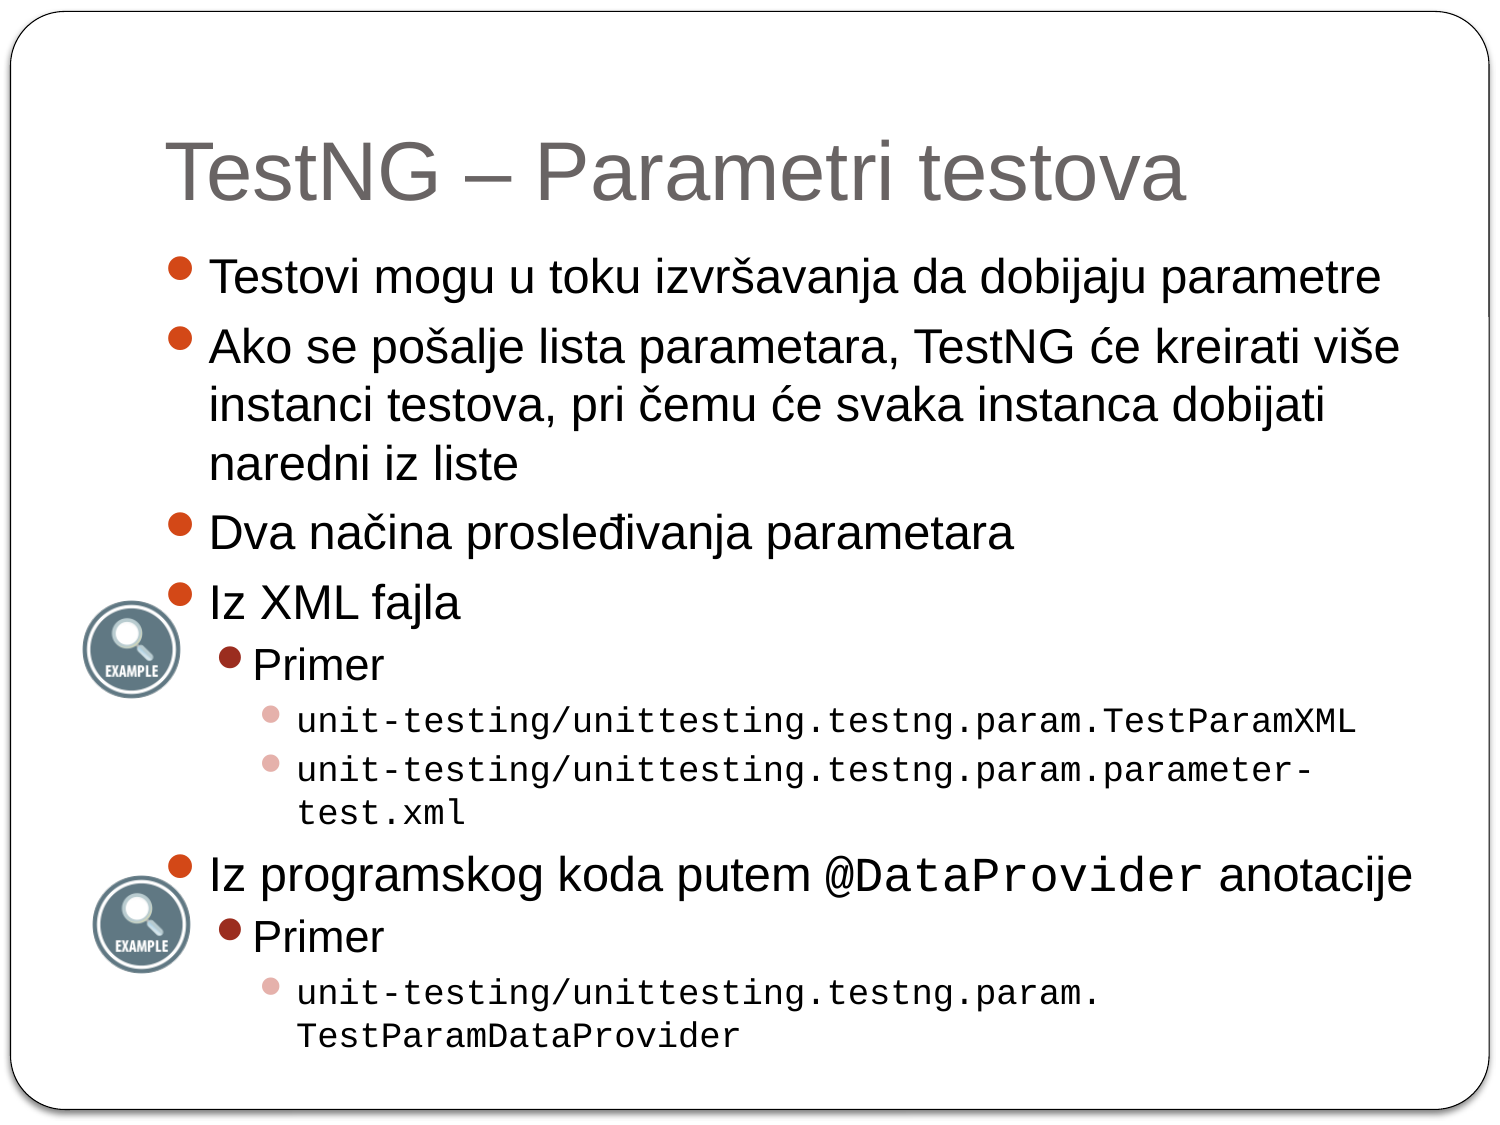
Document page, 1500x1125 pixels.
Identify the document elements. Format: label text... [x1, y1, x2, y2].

list Testovi mogu u toku izvršavanja da dobijaju parametre Ako se pošalje lista parametara, TestNG će kreirati više instanci testova, pri čemu će svaka instanca dobijati naredni iz liste Dva načina prosleđivanja parametara Iz XML fajla Primer unit-testing/unittesting.testng.param.TestParamXML unit-testing/unittesting.testng.param.parameter-test.xml Iz programskog koda putem @DataProvider anotacije Primer unit-testing/unittesting.testng.param. TestParamDataProvider [150, 237, 1475, 1063]
title TestNG – Parametri testova [150, 45, 1425, 233]
picture [91, 874, 192, 976]
picture [80, 599, 182, 701]
